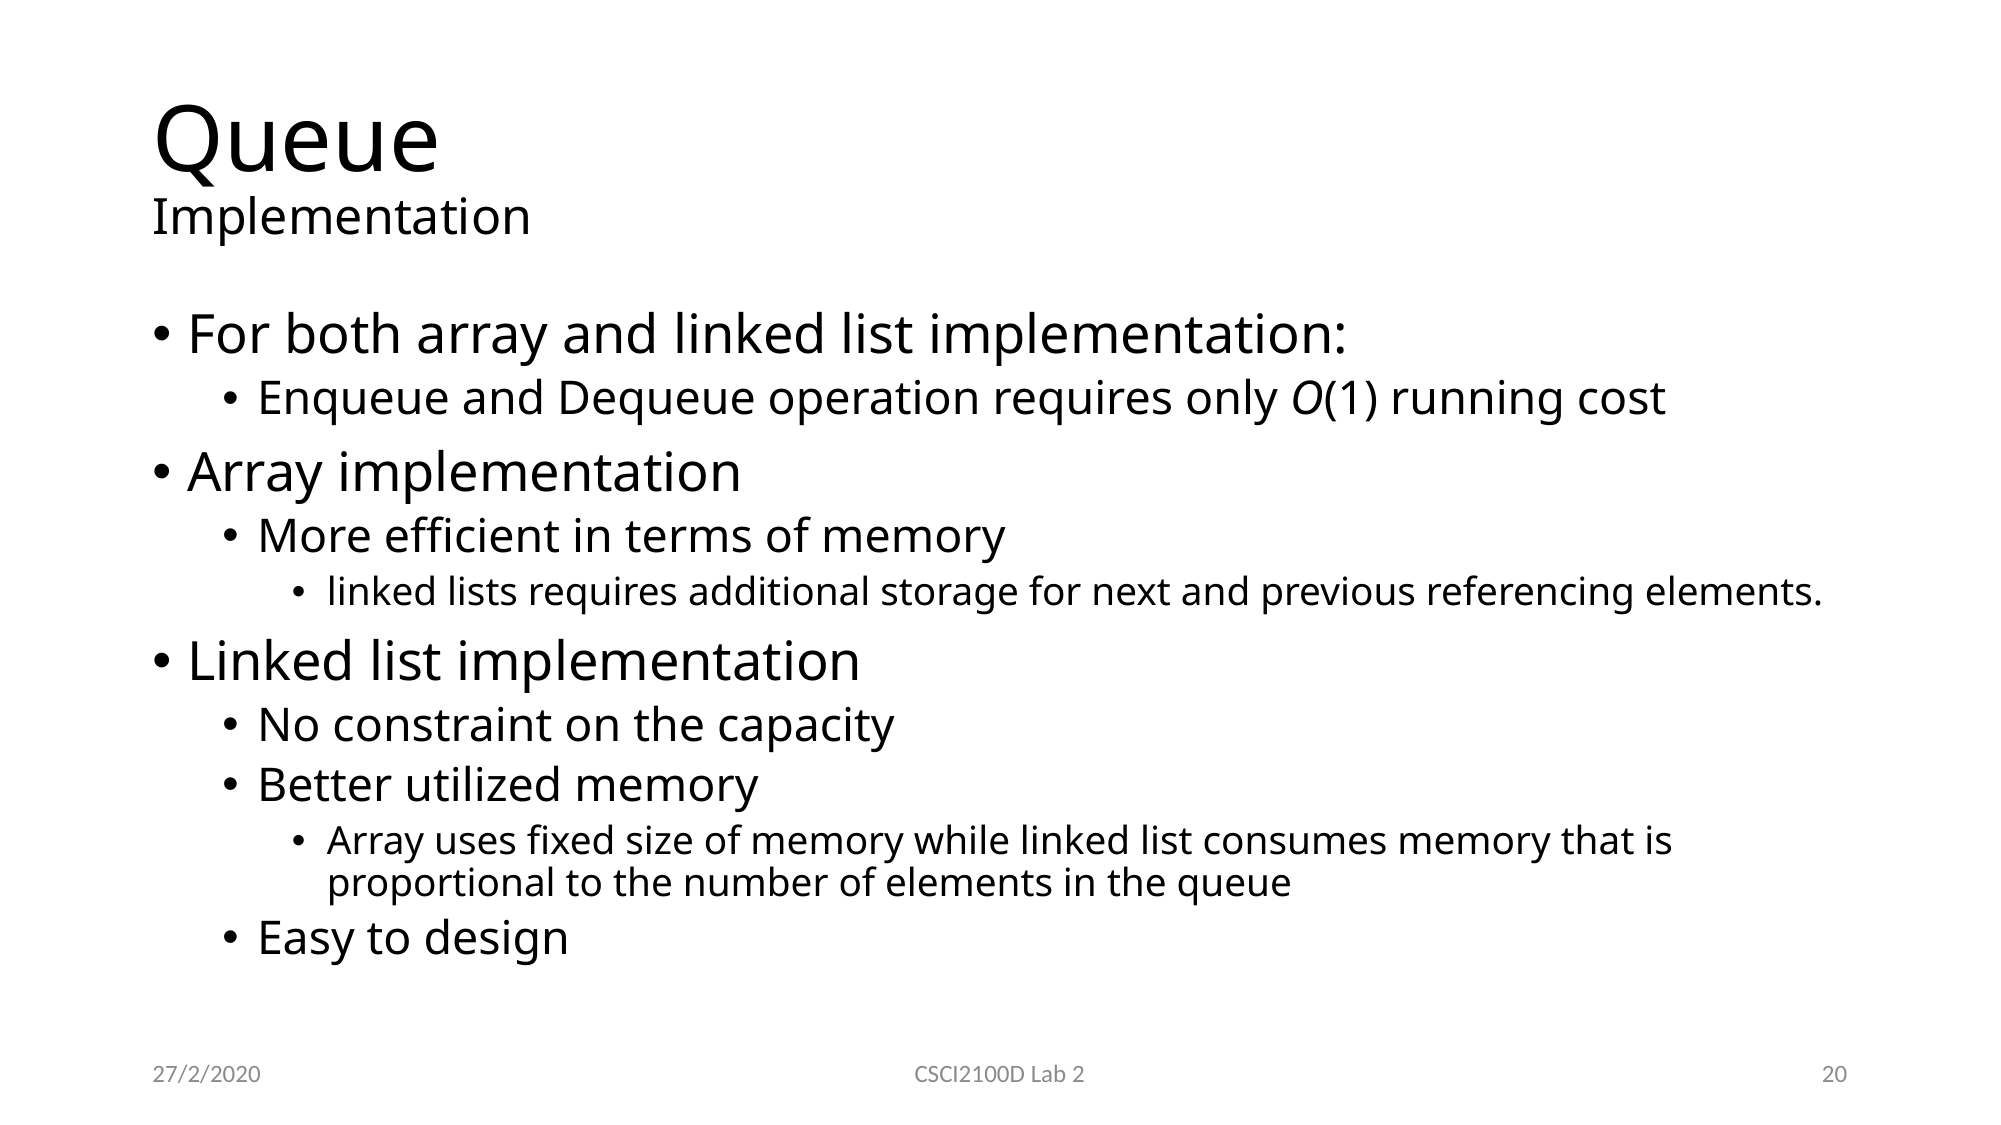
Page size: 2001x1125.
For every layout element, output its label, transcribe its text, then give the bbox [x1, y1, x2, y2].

footer CSCI2100D Lab 2 [662, 1042, 1338, 1103]
list For both array and linked list implementation: Enqueue and Dequeue operation requires only O(1) running cost Array implementation More efficient in terms of memory linked lists requires additional storage for next and previous referencing elements. Linked list implementation No constraint on the capacity Better utilized memory Array uses fixed size of memory while linked list consumes memory that is proportional to the number of elements in the queue Easy to design [137, 299, 1863, 1014]
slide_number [137, 1042, 588, 1103]
title Queue Implementation [137, 59, 1863, 278]
slide_number 20 [1412, 1042, 1863, 1103]
